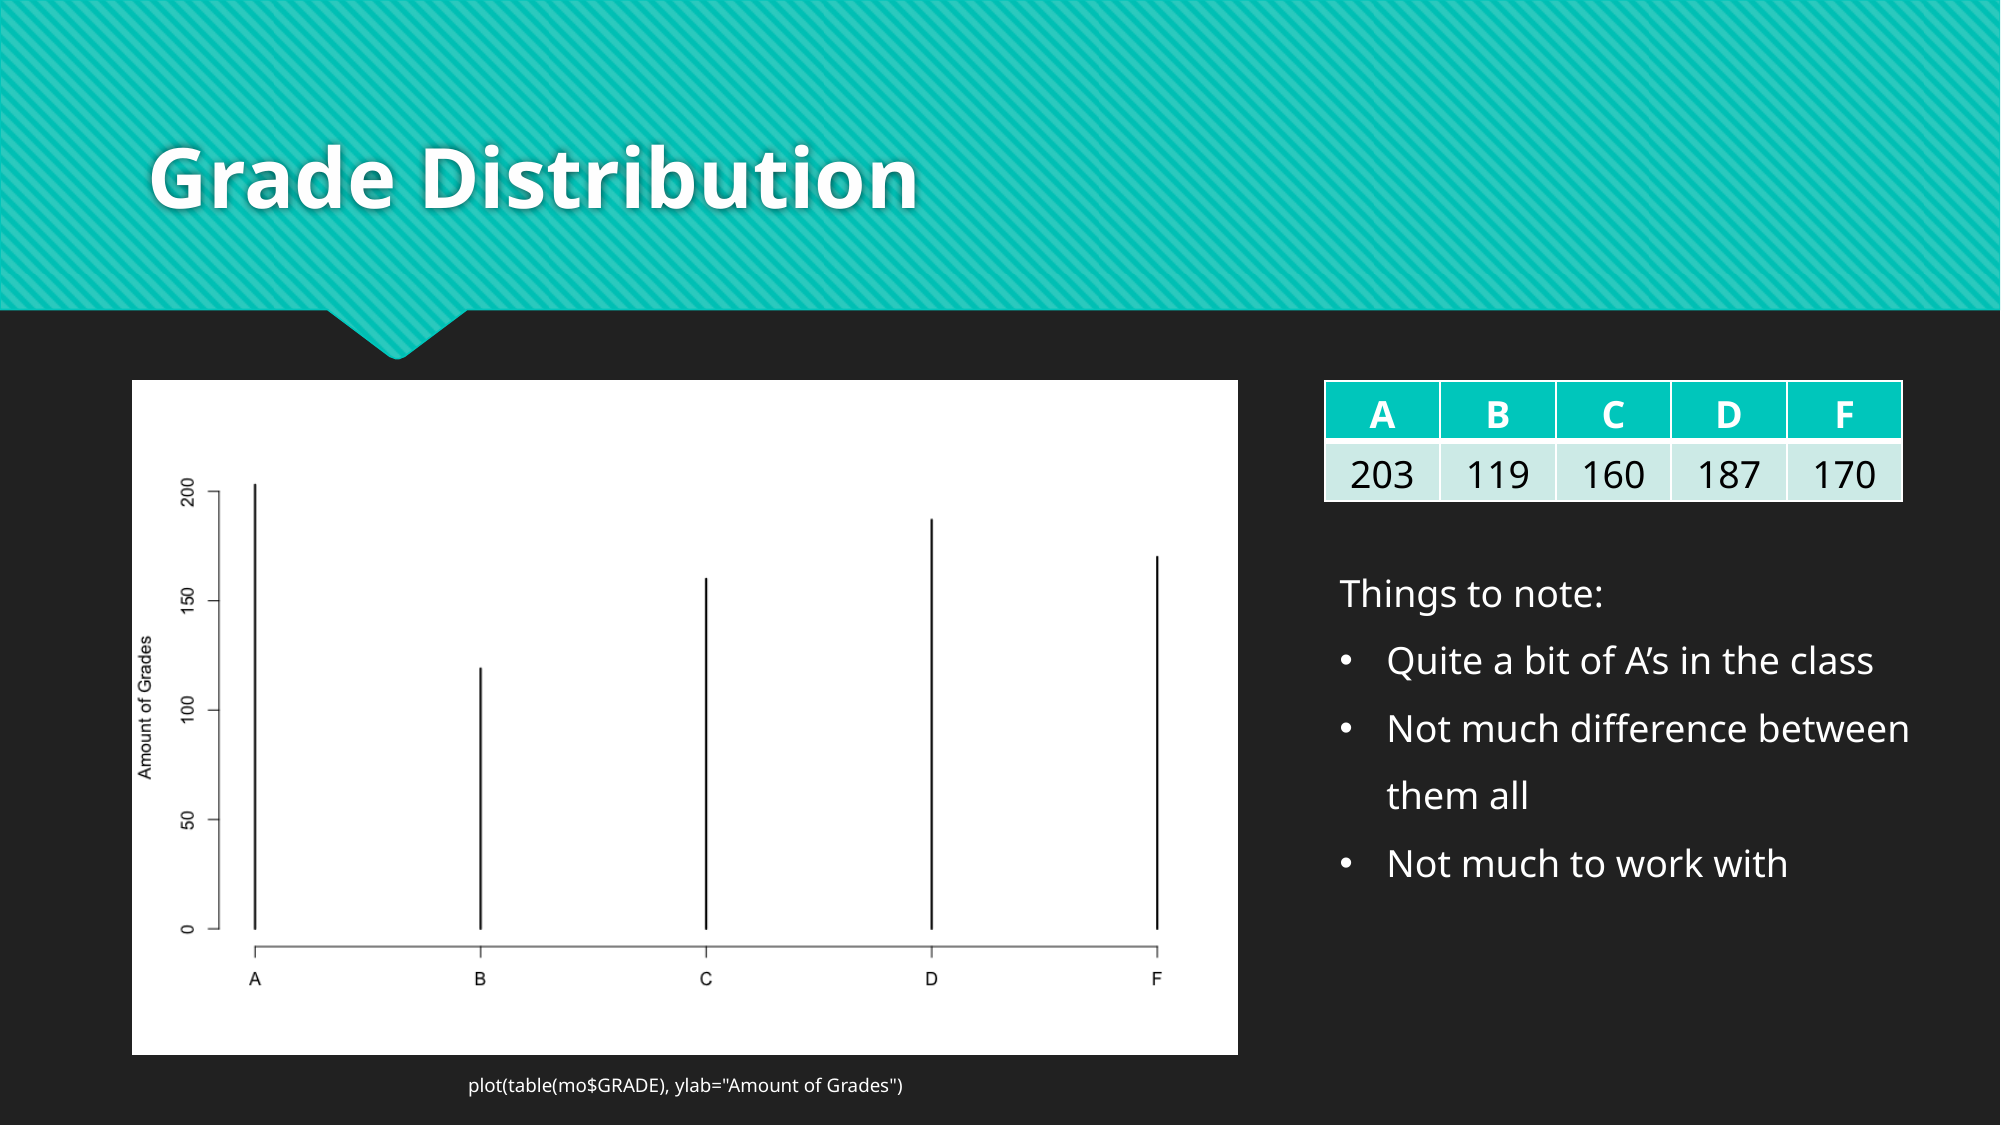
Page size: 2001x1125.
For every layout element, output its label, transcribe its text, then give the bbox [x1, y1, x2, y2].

table_header A [1326, 382, 1439, 438]
table_header C [1557, 382, 1670, 438]
text_box Things to note: Quite a bit of A’s in the class Not much difference between them all Not much to work with [1324, 539, 2000, 893]
table_cell 187 [1672, 444, 1786, 500]
table_header F [1788, 382, 1901, 438]
title Grade Distribution [132, 73, 1868, 233]
picture [132, 380, 1238, 1056]
table_cell 203 [1326, 444, 1439, 500]
table_header B [1441, 382, 1555, 438]
table_cell 160 [1557, 444, 1670, 500]
table_cell 119 [1441, 444, 1555, 500]
table_cell 170 [1788, 444, 1901, 500]
table_header D [1672, 382, 1786, 438]
text_box plot(table(mo$GRADE), ylab="Amount of Grades") [453, 1065, 918, 1104]
